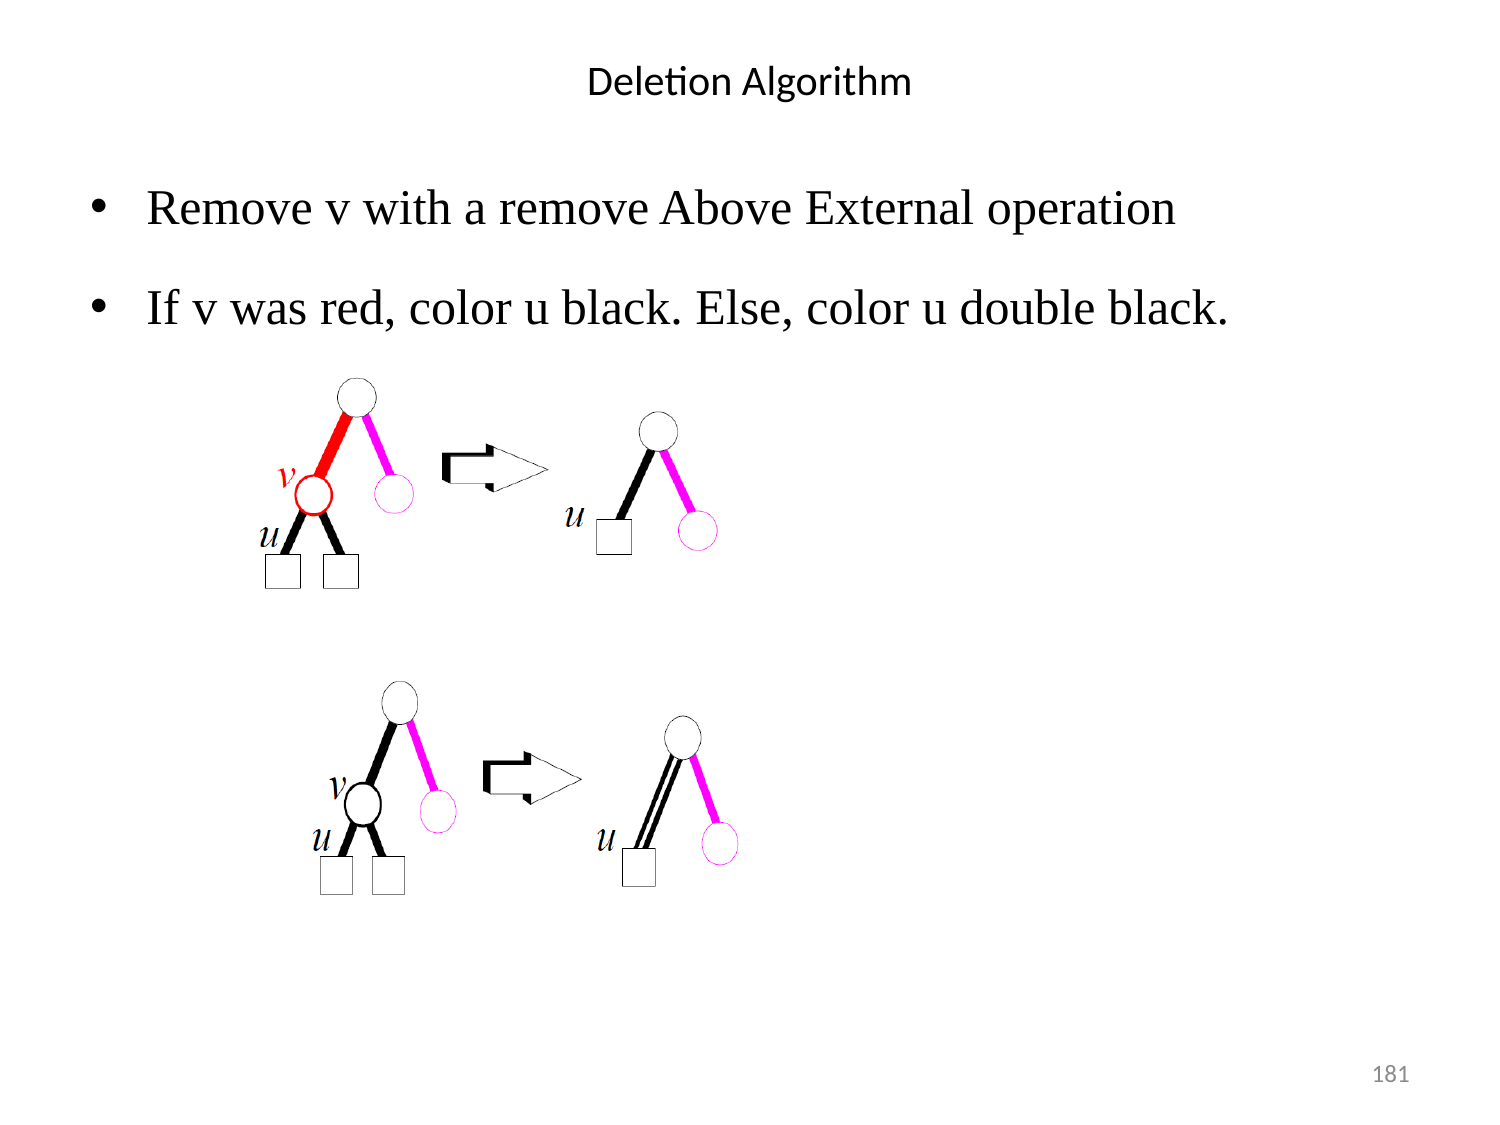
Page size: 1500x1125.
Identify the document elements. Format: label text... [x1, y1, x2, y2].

title Deletion Algorithm [75, 45, 1425, 137]
list Remove v with a remove Above External operation If v was red, color u black. Else, color u double black. [75, 137, 1425, 1075]
picture [237, 374, 751, 613]
picture [299, 674, 751, 901]
slide_number 181 [1074, 1042, 1425, 1103]
